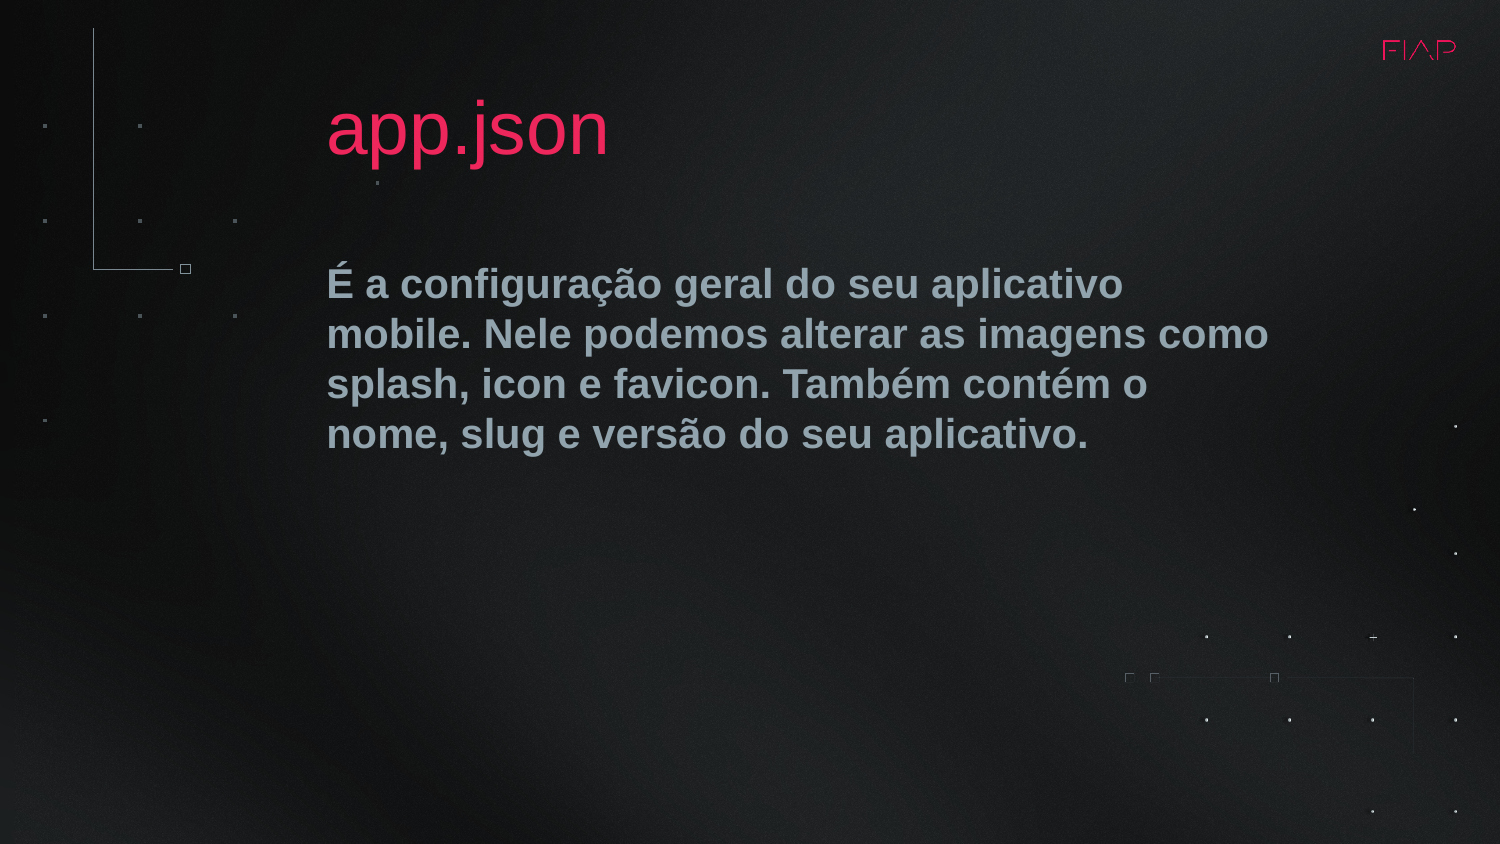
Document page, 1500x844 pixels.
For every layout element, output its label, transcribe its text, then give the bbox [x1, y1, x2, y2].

text_box app.json [383, 72, 1126, 177]
picture [0, 0, 1500, 844]
text_box É a configuração geral do seu aplicativo mobile. Nele podemos alterar as imagens como splash, icon e favicon. Também contém o nome, slug e versão do seu aplicativo. [311, 249, 1292, 465]
